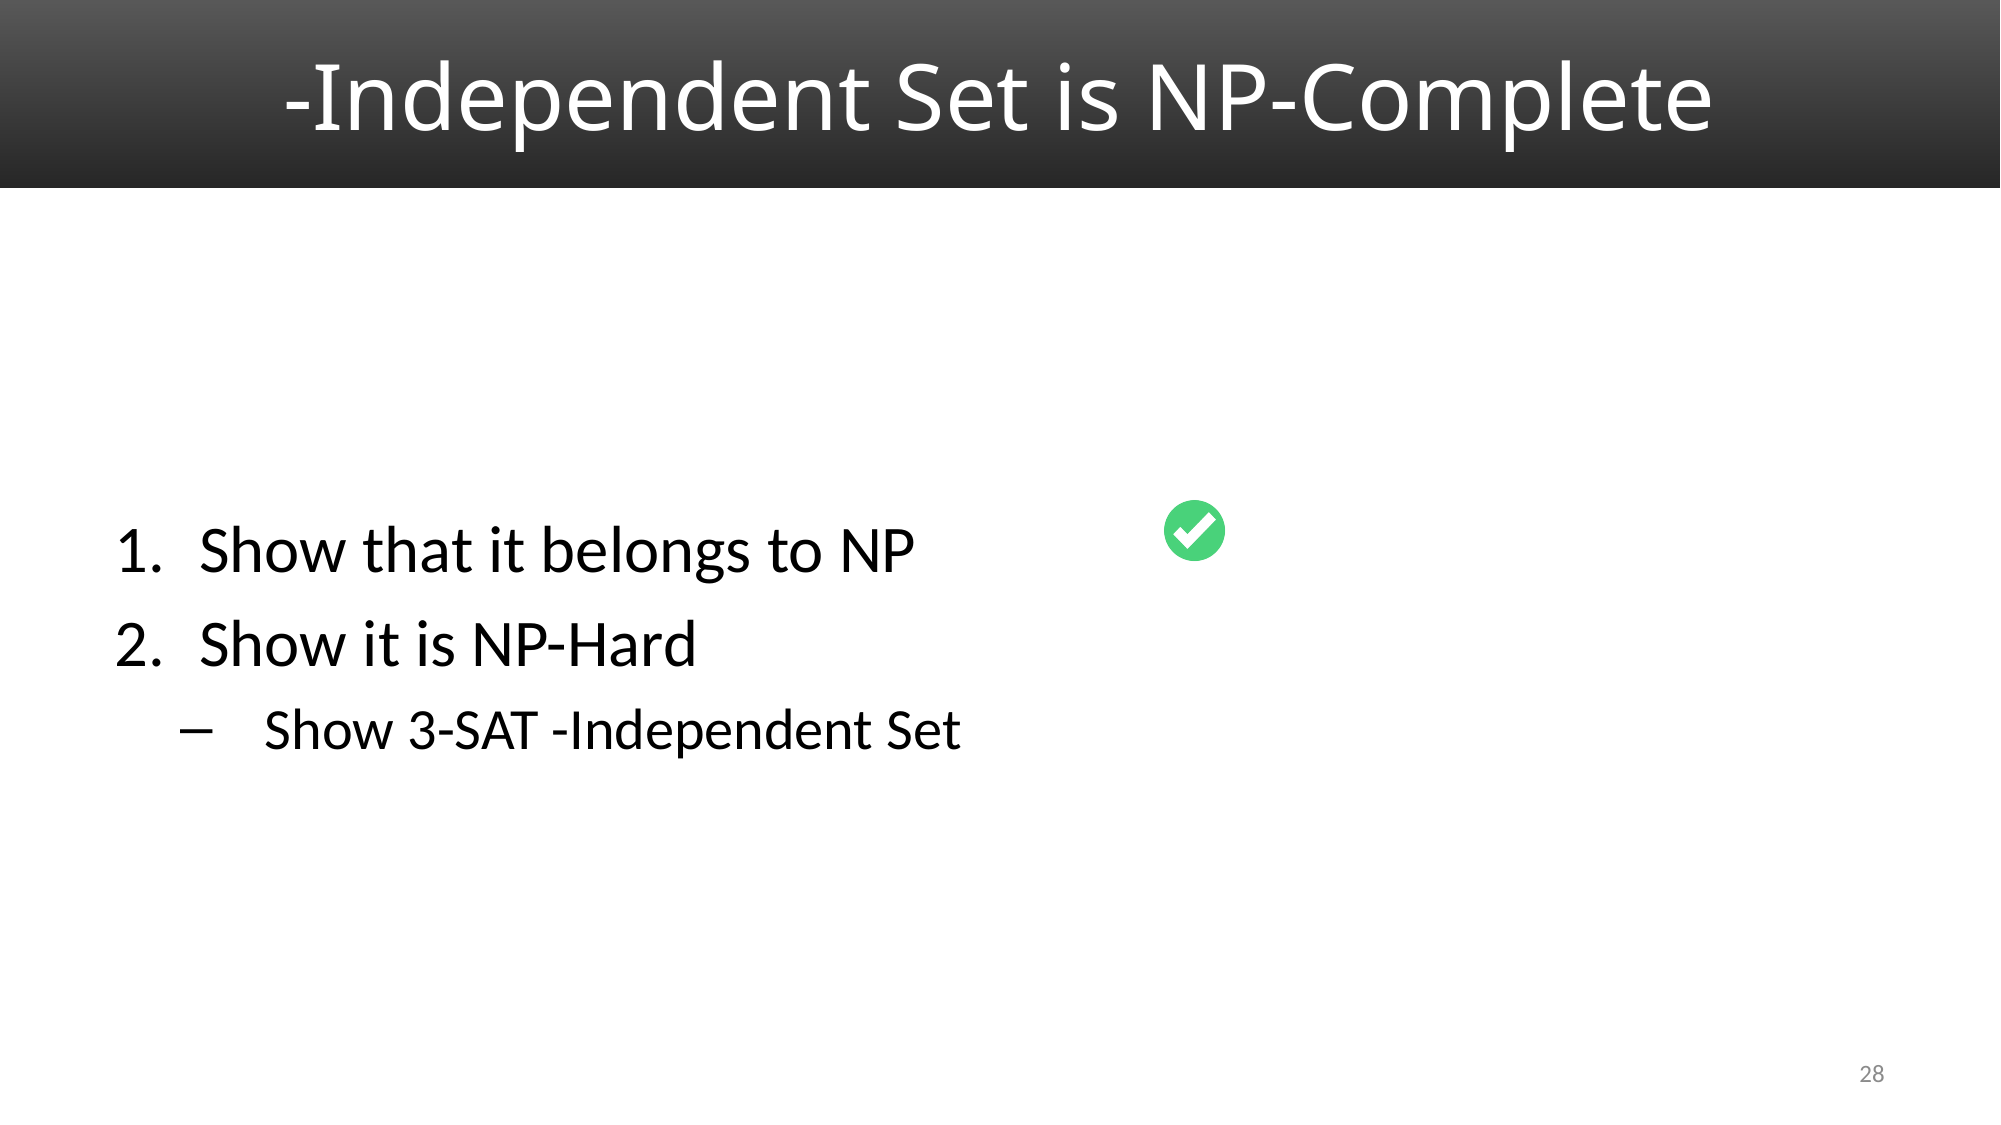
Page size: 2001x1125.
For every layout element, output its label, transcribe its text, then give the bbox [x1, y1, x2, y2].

slide_number 28 [1433, 1042, 1900, 1103]
picture [1162, 497, 1228, 563]
